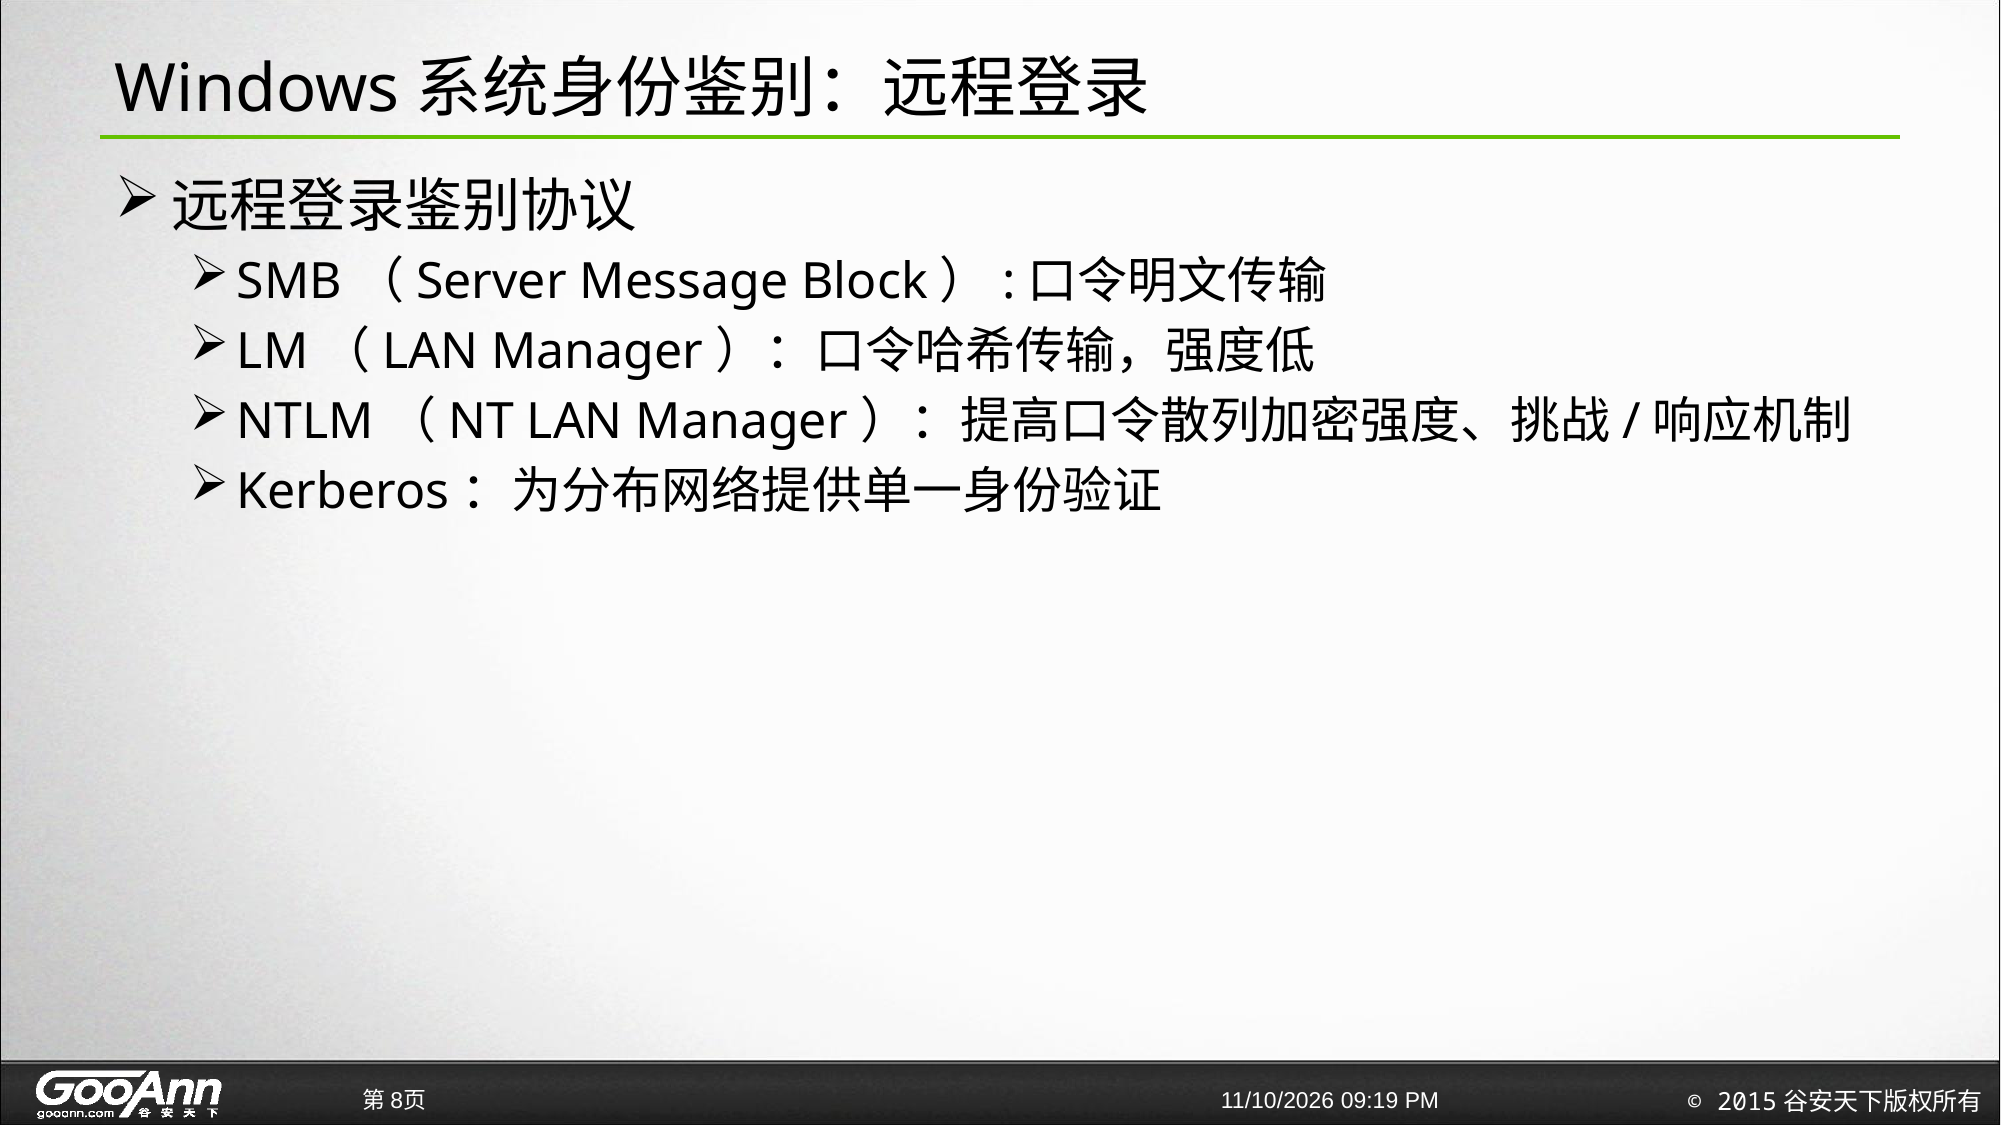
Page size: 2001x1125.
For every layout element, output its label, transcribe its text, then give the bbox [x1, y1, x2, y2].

list 远程登录鉴别协议 SMB（Server Message Block）:口令明文传输 LM（LAN Manager）：口令哈希传输，强度低 NTLM（NT LAN Manager）：提高口令散列加密强度、挑战/响应机制 Kerberos：为分布网络提供单一身份验证 [99, 160, 1900, 1005]
title Windows系统身份鉴别：远程登录 [99, 45, 1900, 126]
picture [0, 0, 2001, 1125]
